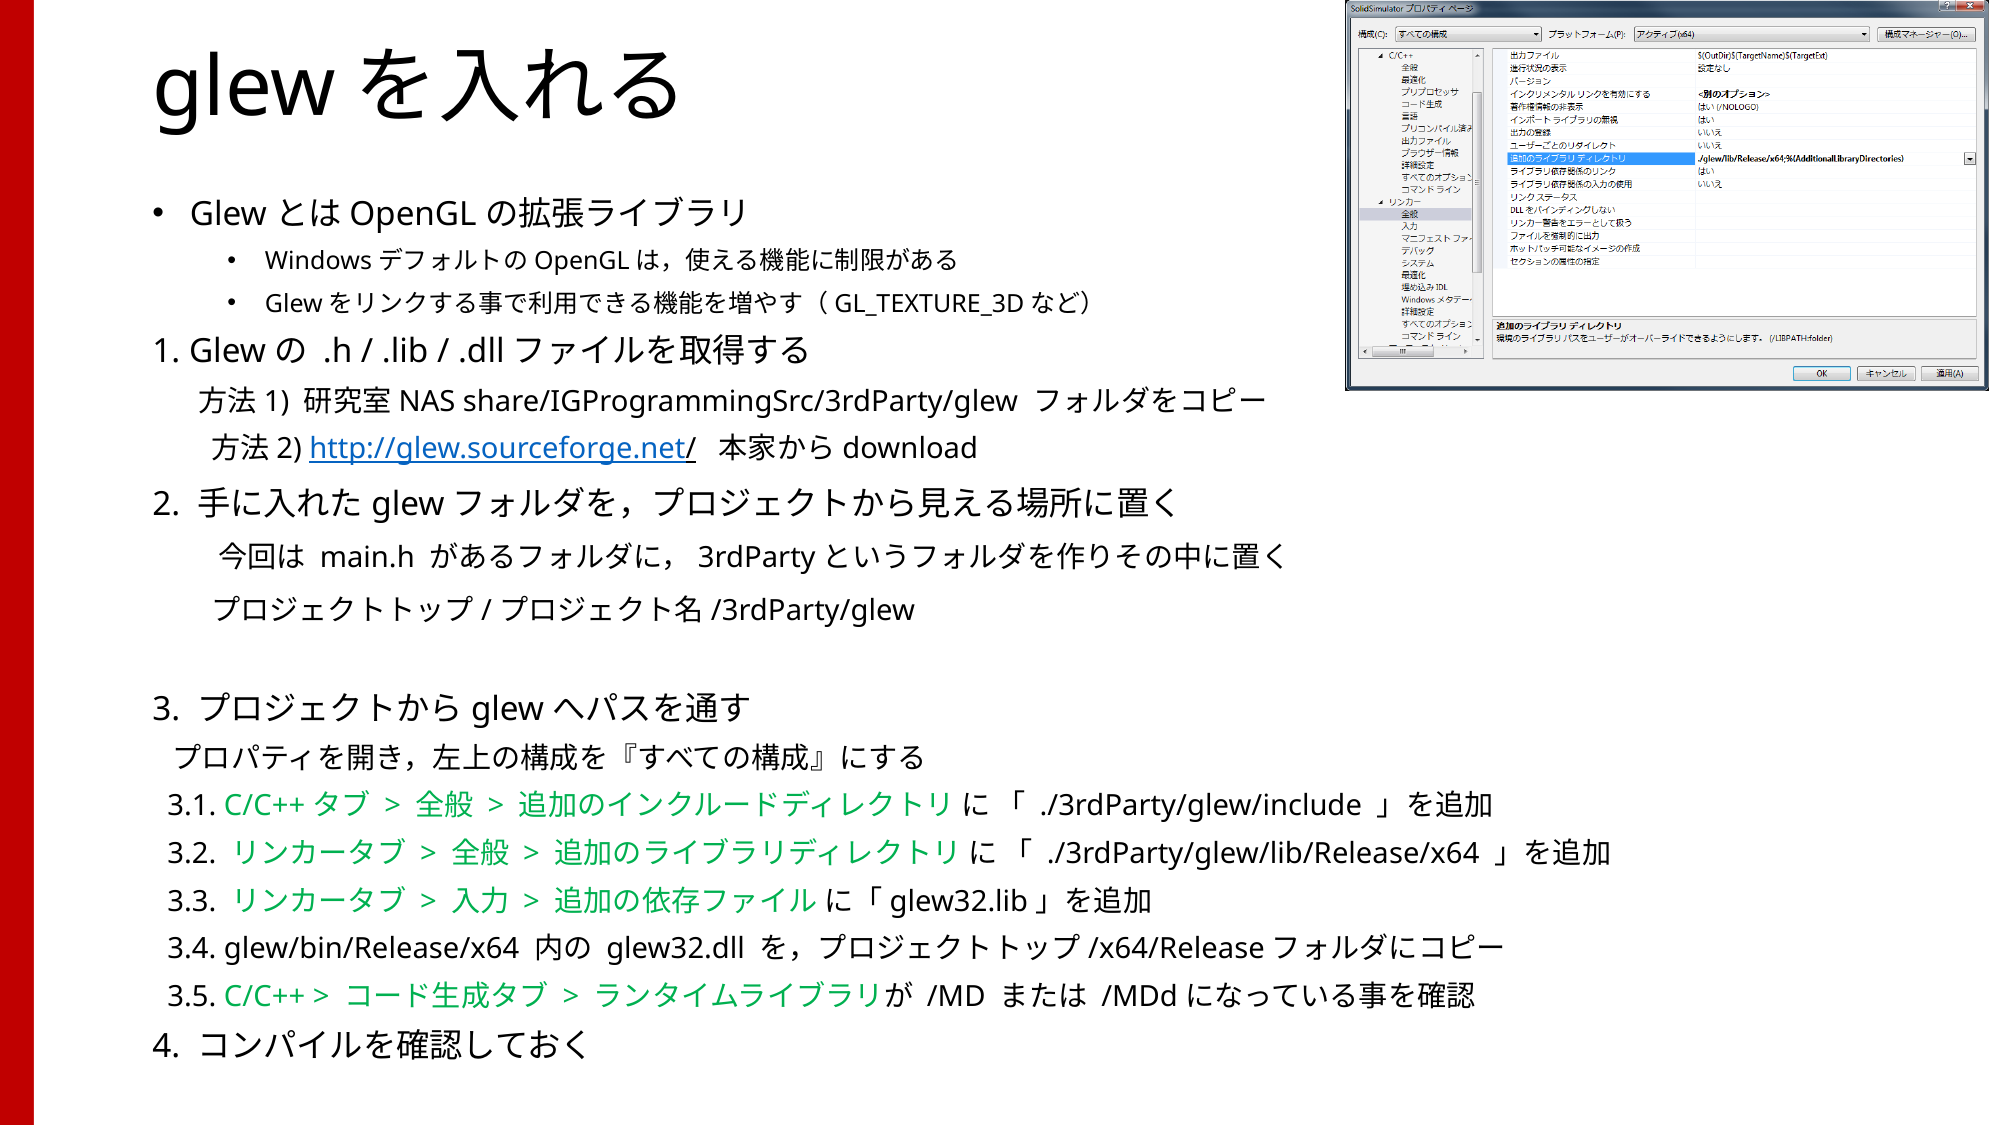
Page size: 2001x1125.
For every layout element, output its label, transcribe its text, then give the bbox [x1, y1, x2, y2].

picture [1345, 0, 1989, 391]
title glewを入れる [137, 35, 1345, 142]
slide_number 27 [1989, 0, 2000, 60]
list GlewとはOpenGLの拡張ライブラリ WindowsデフォルトのOpenGLは，使える機能に制限がある Glewをリンクする事で利用できる機能を増やす（GL_TEXTURE_3Dなど） 1. Glewの .h / .lib / .dllファイルを取得する 方法1) 研究室NAS share/IGProgrammingSrc/3rdParty/glew フォルダをコピー 方法2) http://glew.sourceforge.net/ 本家からdownload 2. 手に入れたglewフォルダを，プロジェクトから見える場所に置く 今回は main.h があるフォルダに，3rdPartyというフォルダを作りその中に置く プロジェクトトップ/プロジェクト名/3rdParty/glew 3. プロジェクトからglewへパスを通す プロパティを開き，左上の構成を『すべての構成』にする 3.1. C/C++タブ > 全般 > 追加のインクルードディレクトリ に 「 ./3rdParty/glew/include 」を追加 3.2. リンカータブ > 全般 > 追加のライブラリディレクトリ に 「 ./3rdParty/glew/lib/Release/x64 」を追加 3.3. リンカータブ > 入力 > 追加の依存ファイル に「glew32.lib」を追加 3.4. glew/bin/Release/x64 内の glew32.dll を，プロジェクトトップ/x64/Releaseフォルダにコピー 3.5. C/C++ > コード生成タブ > ランタイムライブラリが /MD または /MDdになっている事を確認 4. コンパイルを確認しておく [137, 184, 1978, 1125]
